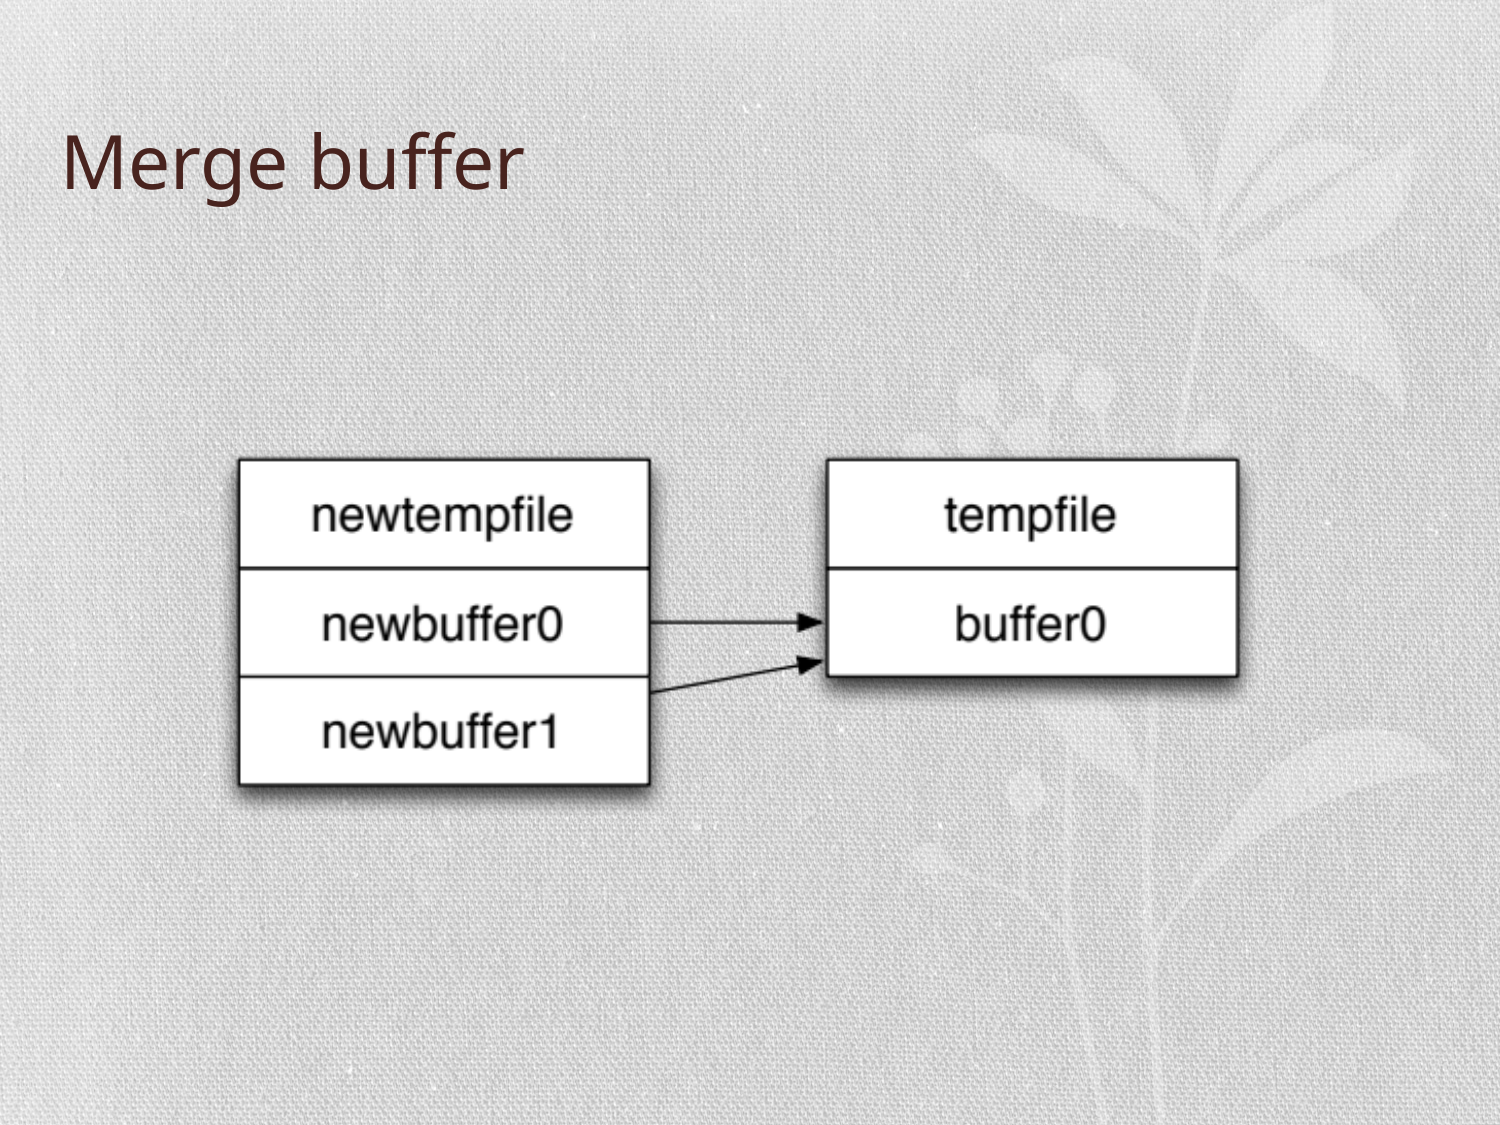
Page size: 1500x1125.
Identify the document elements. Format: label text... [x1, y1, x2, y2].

title Merge buffer [45, 37, 1455, 213]
picture [207, 438, 1263, 821]
